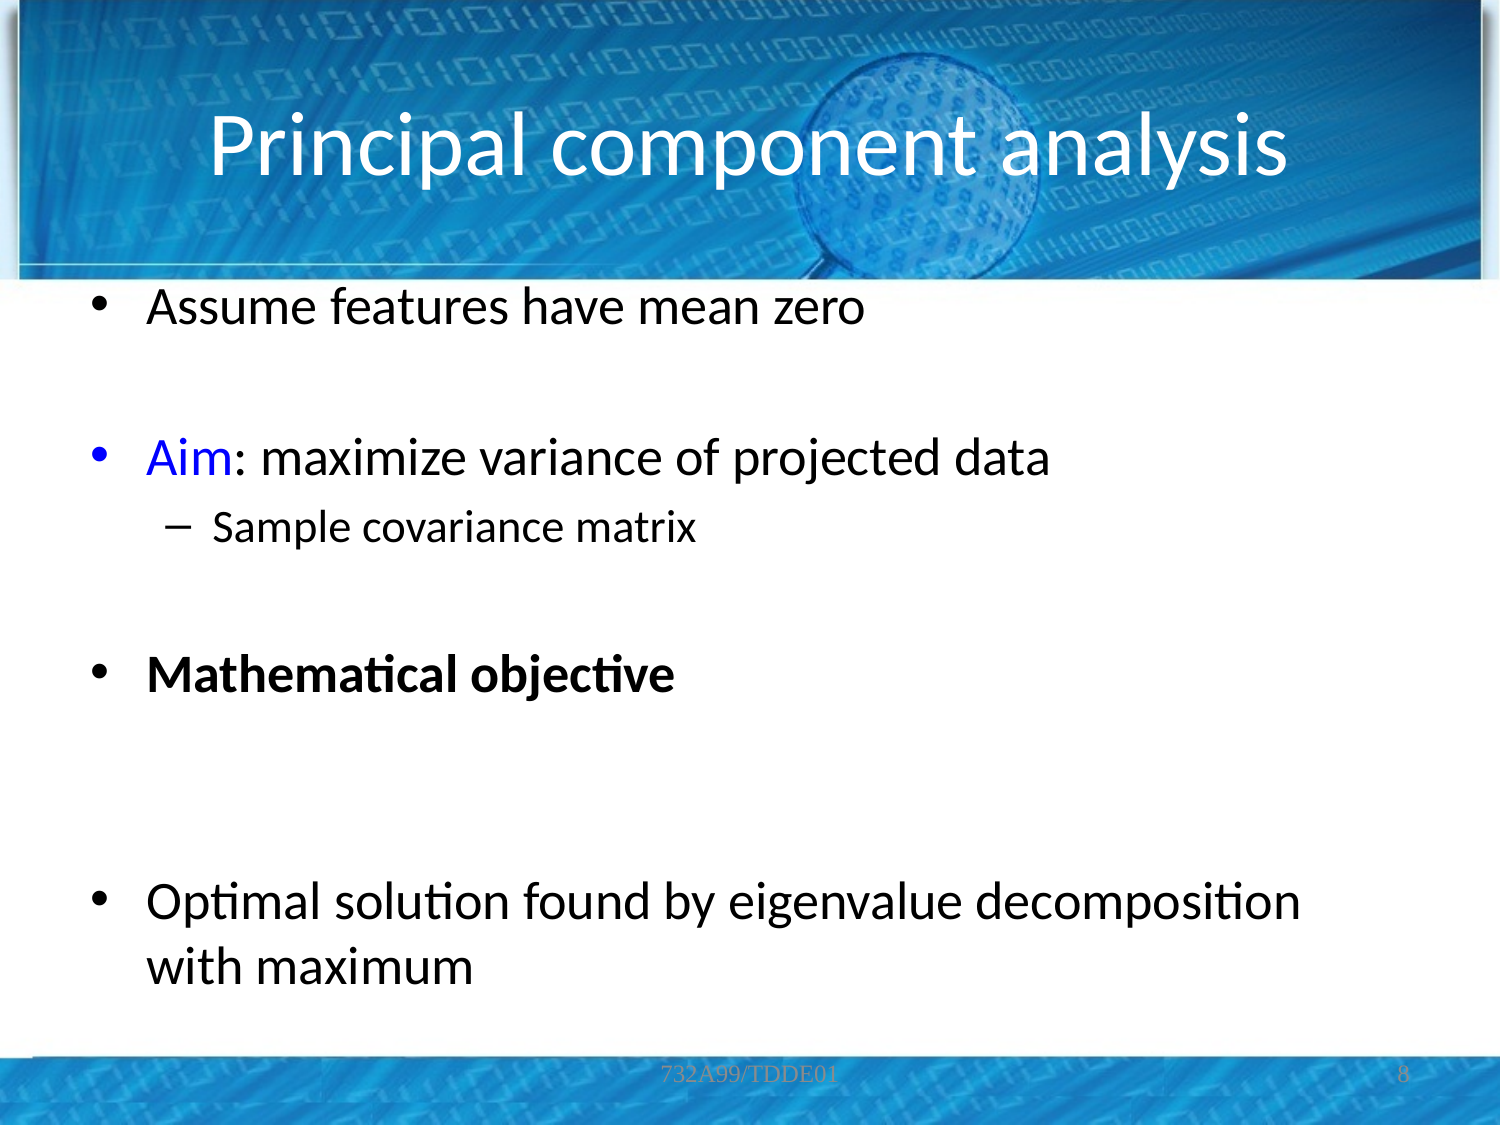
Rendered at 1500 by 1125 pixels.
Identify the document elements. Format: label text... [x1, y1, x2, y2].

slide_number 8 [1074, 1042, 1425, 1103]
footer 732A99/TDDE01 [512, 1042, 988, 1103]
picture [0, 0, 1500, 1125]
title Principal component analysis [75, 45, 1425, 233]
